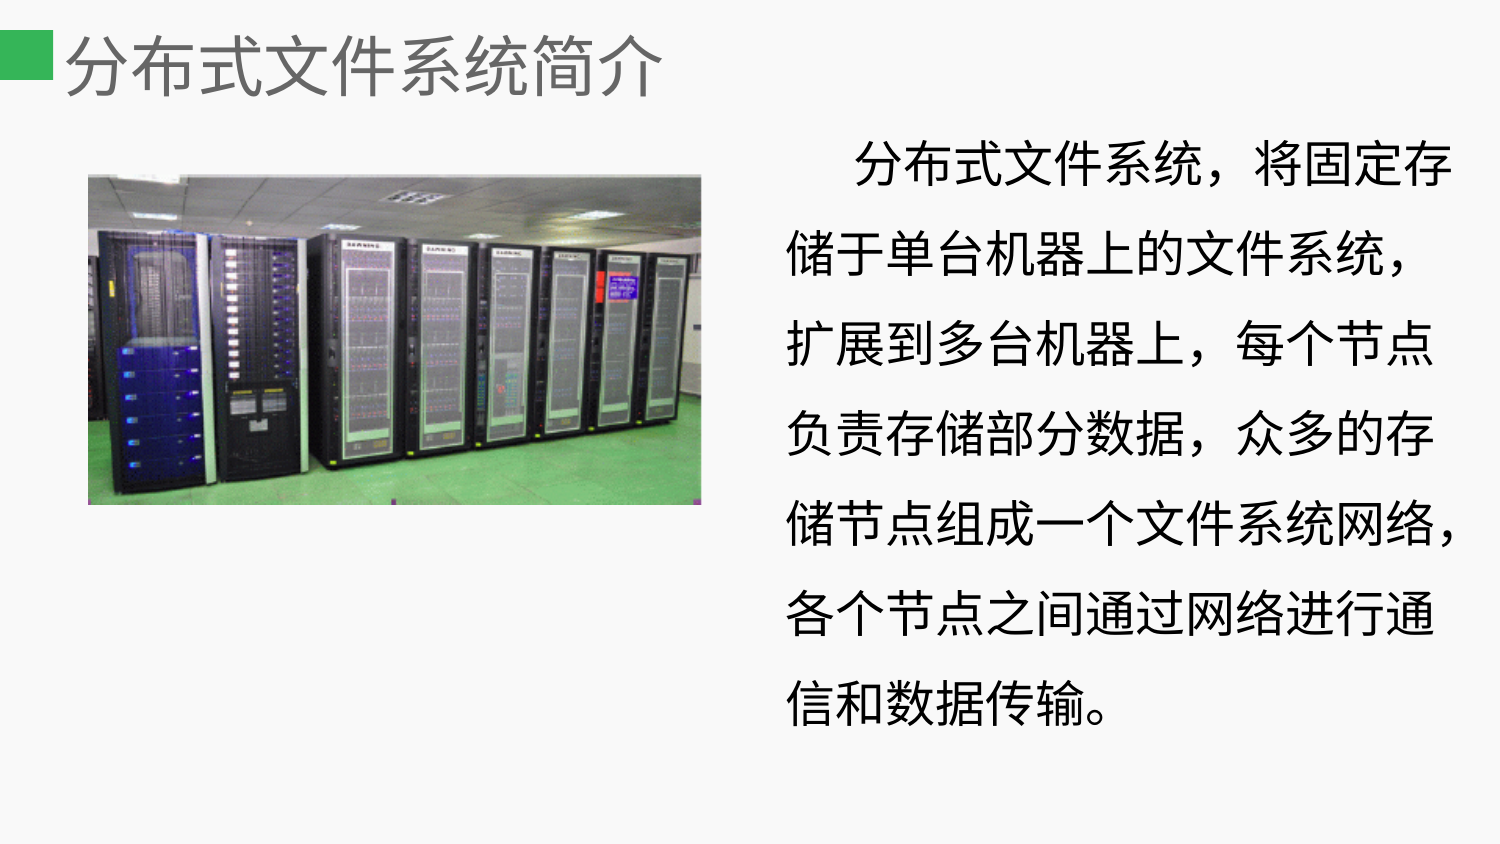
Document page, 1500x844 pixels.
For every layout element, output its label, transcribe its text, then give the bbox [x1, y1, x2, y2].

picture [0, 30, 54, 80]
title 分布式文件系统简介 [63, 25, 1480, 104]
subtitle 分布式文件系统，将固定存储于单台机器上的文件系统，扩展到多台机器上，每个节点负责存储部分数据，众多的存储节点组成一个文件系统网络，各个节点之间通过网络进行通信和数据传输。 [784, 102, 1480, 670]
picture [88, 173, 703, 506]
